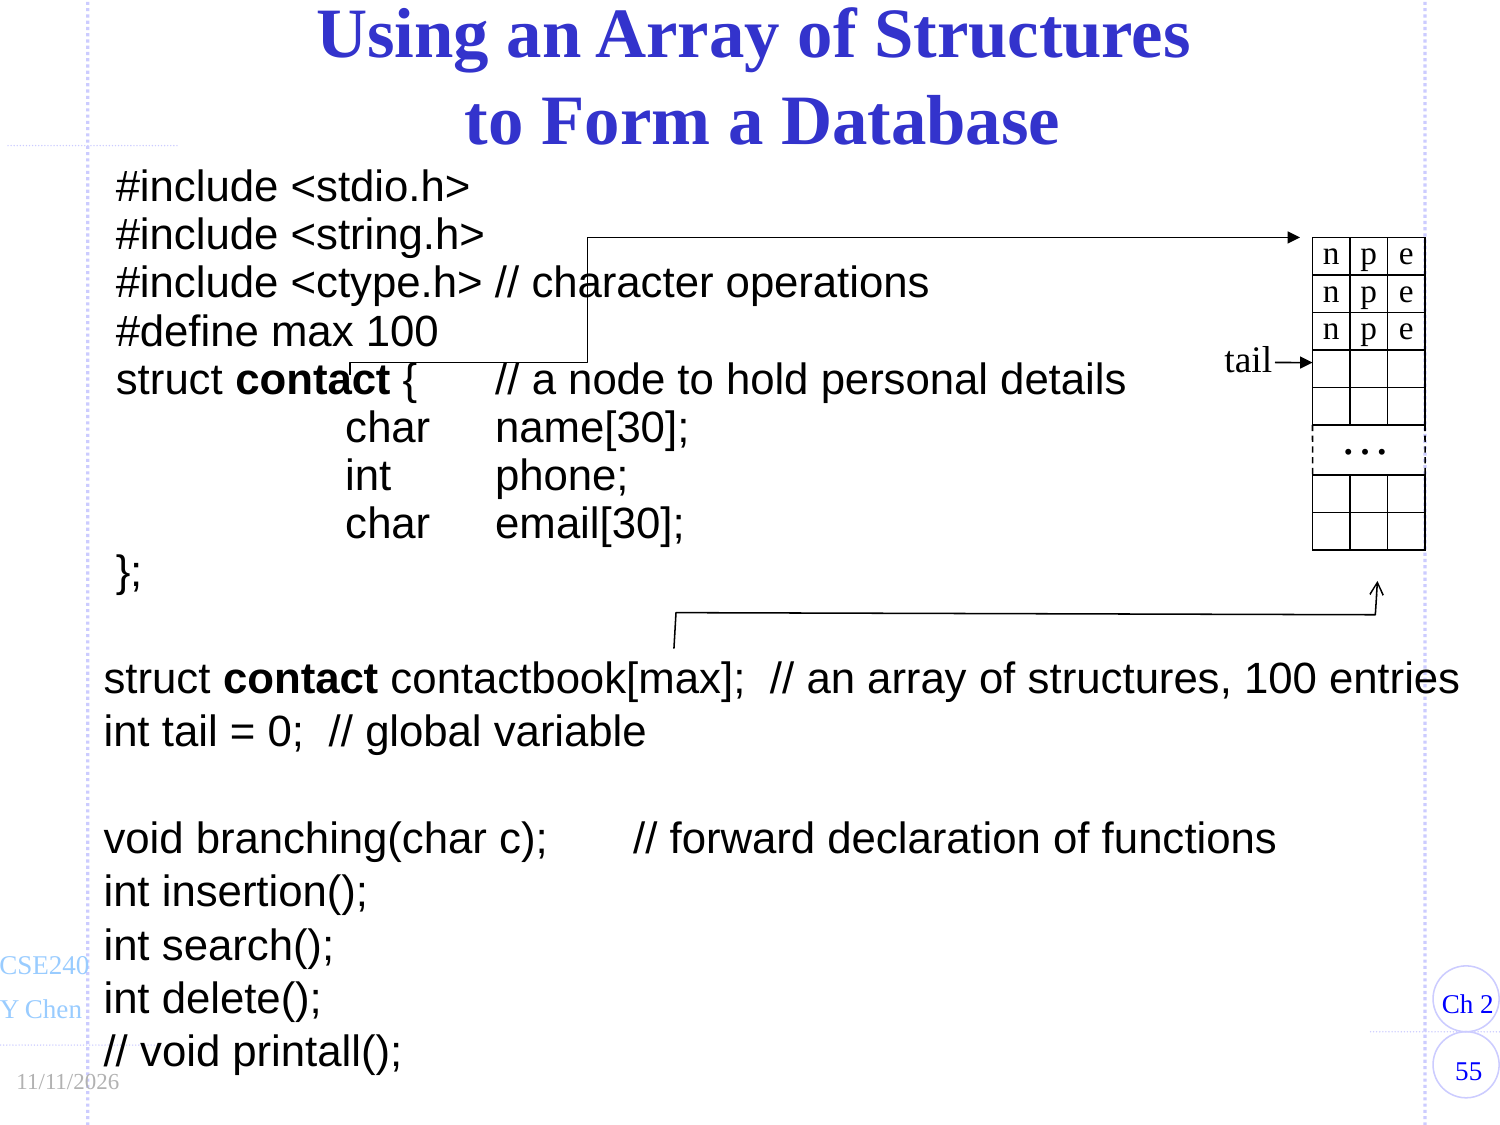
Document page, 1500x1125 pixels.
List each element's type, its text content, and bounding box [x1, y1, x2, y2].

text_box #include <stdio.h> #include <string.h> #include <ctype.h> // character operations #define max 100 struct contact { // a node to hold personal details char name[30]; int phone; char email[30]; }; [99, 162, 1170, 642]
text_box Using an Array of Structures to Form a Database [92, 26, 1416, 133]
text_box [349, 237, 1426, 376]
text_box [673, 580, 1384, 649]
text_box struct contact contactbook[max]; // an array of structures, 100 entries int tail = 0; // global variable void branching(char c); // forward declaration of functions int insertion(); int search(); int delete(); // void printall(); [87, 650, 1482, 1125]
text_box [1209, 381, 1426, 551]
